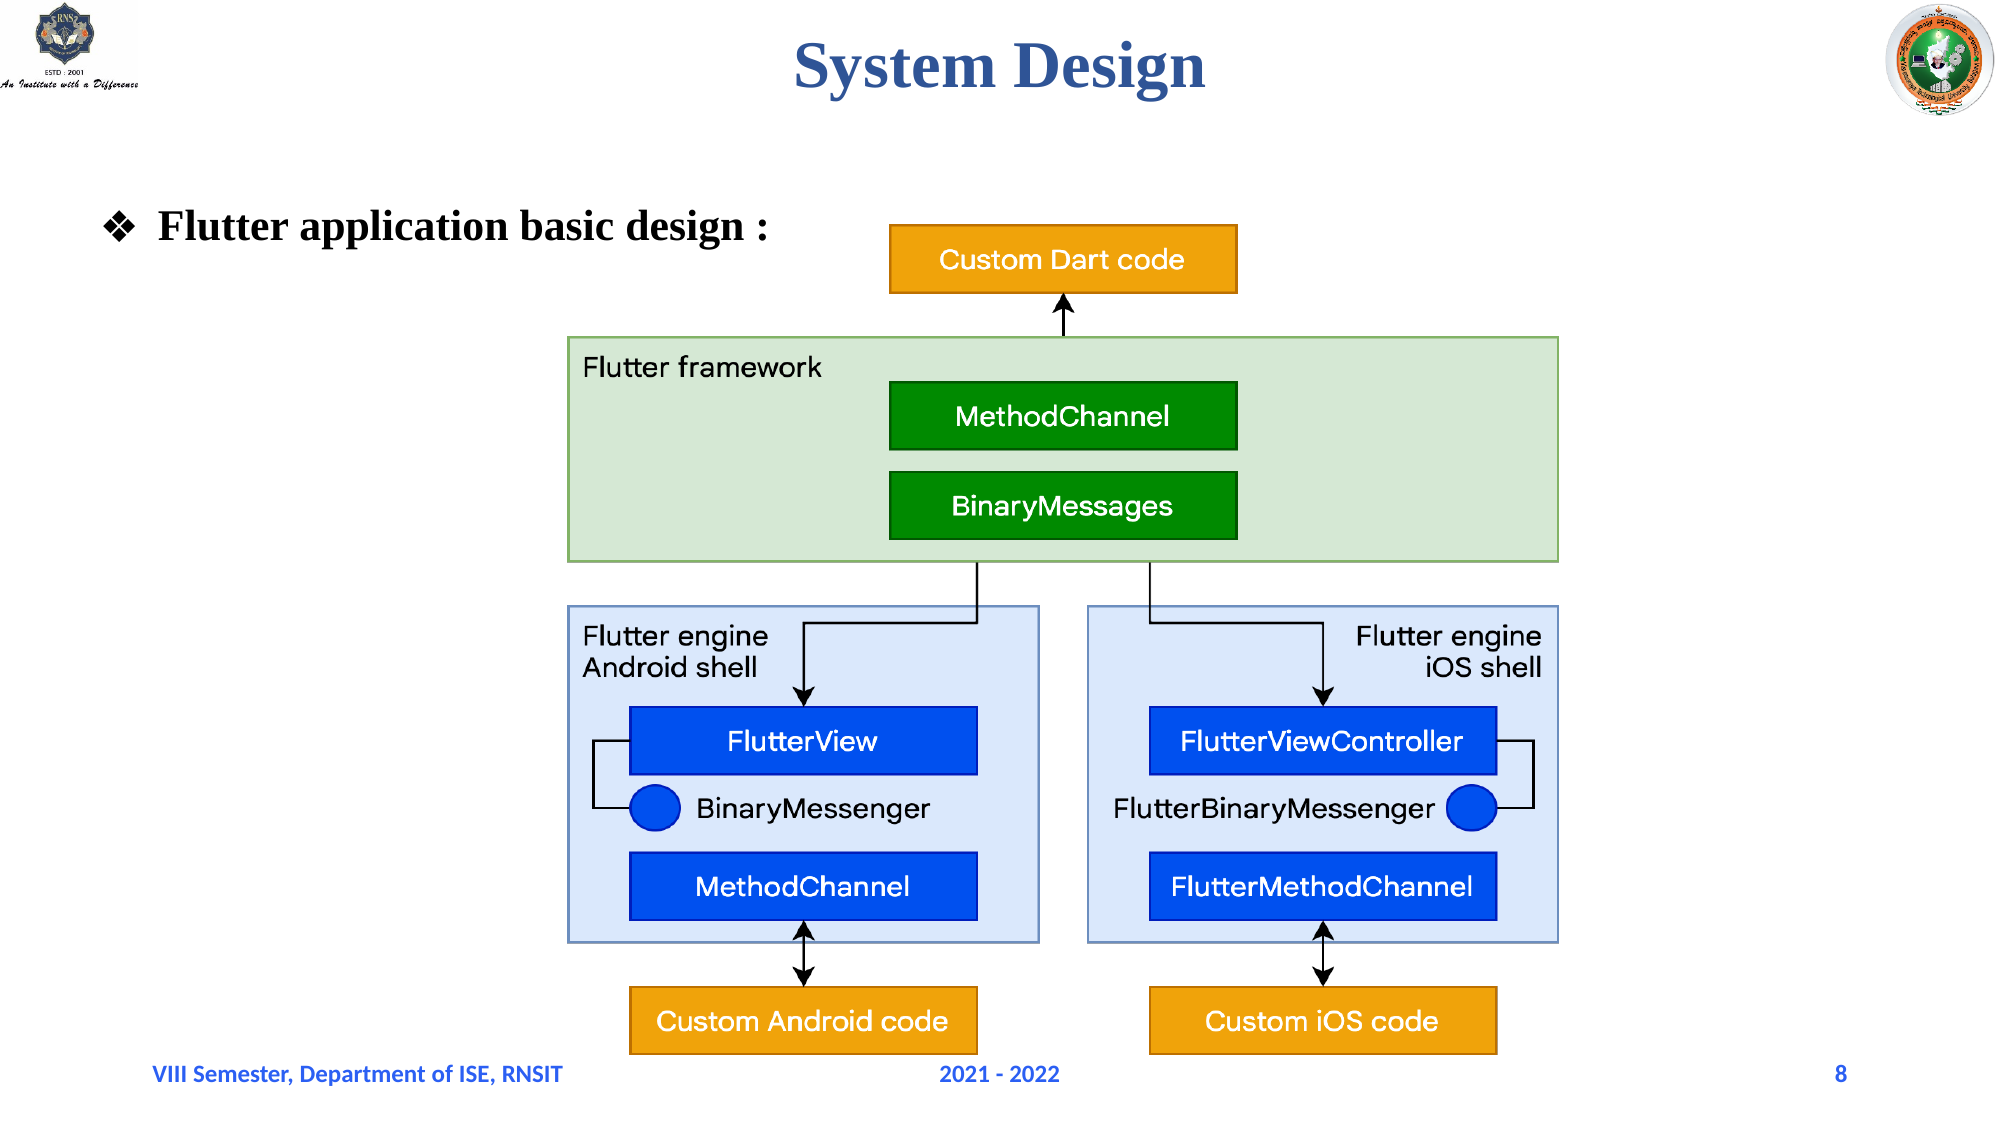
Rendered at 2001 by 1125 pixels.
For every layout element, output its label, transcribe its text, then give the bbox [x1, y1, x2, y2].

picture [0, 0, 138, 90]
title System Design [137, 22, 1863, 137]
footer 2021 - 2022 [662, 1063, 1338, 1103]
slide_number ‹#› [1412, 1042, 1863, 1103]
text_box Flutter application basic design : [84, 162, 1916, 1012]
picture [567, 224, 1559, 1055]
slide_number VIII Semester, Department of ISE, RNSIT [137, 1042, 662, 1103]
picture [1882, 2, 1997, 117]
